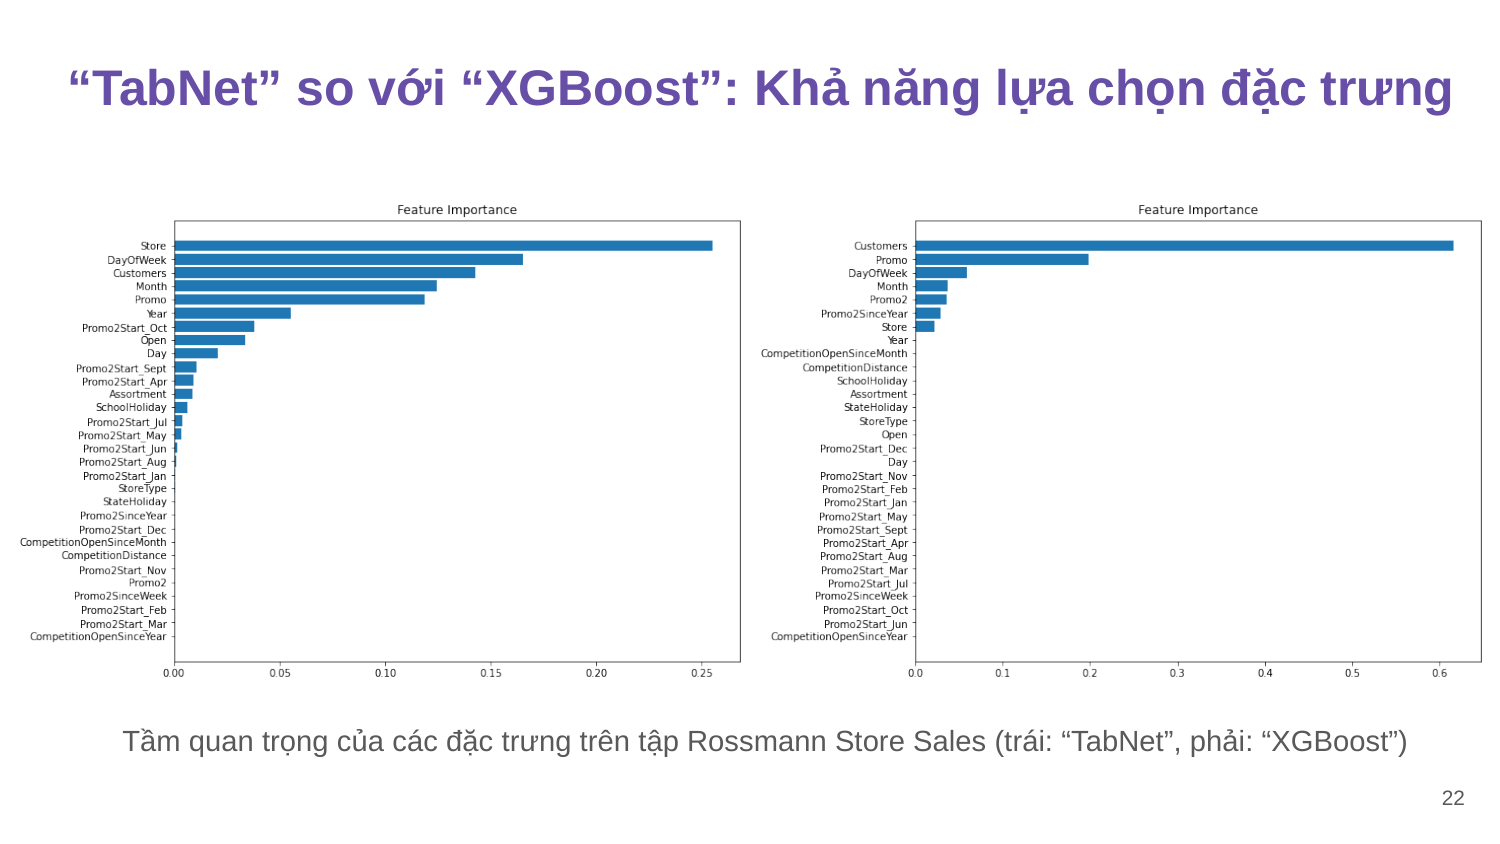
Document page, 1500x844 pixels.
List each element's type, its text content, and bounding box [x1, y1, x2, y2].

slide_number ‹#› [1389, 764, 1480, 830]
picture [753, 197, 1488, 686]
picture [12, 197, 747, 686]
text_box [1420, 766, 1483, 832]
title “TabNet” so với “XGBoost”: Khả năng lựa chọn đặc trưng [52, 40, 1490, 155]
text_box Tầm quan trọng của các đặc trưng trên tập Rossmann Store Sales (trái: “TabNet”, phải: “XGBoost”) [107, 707, 1440, 773]
